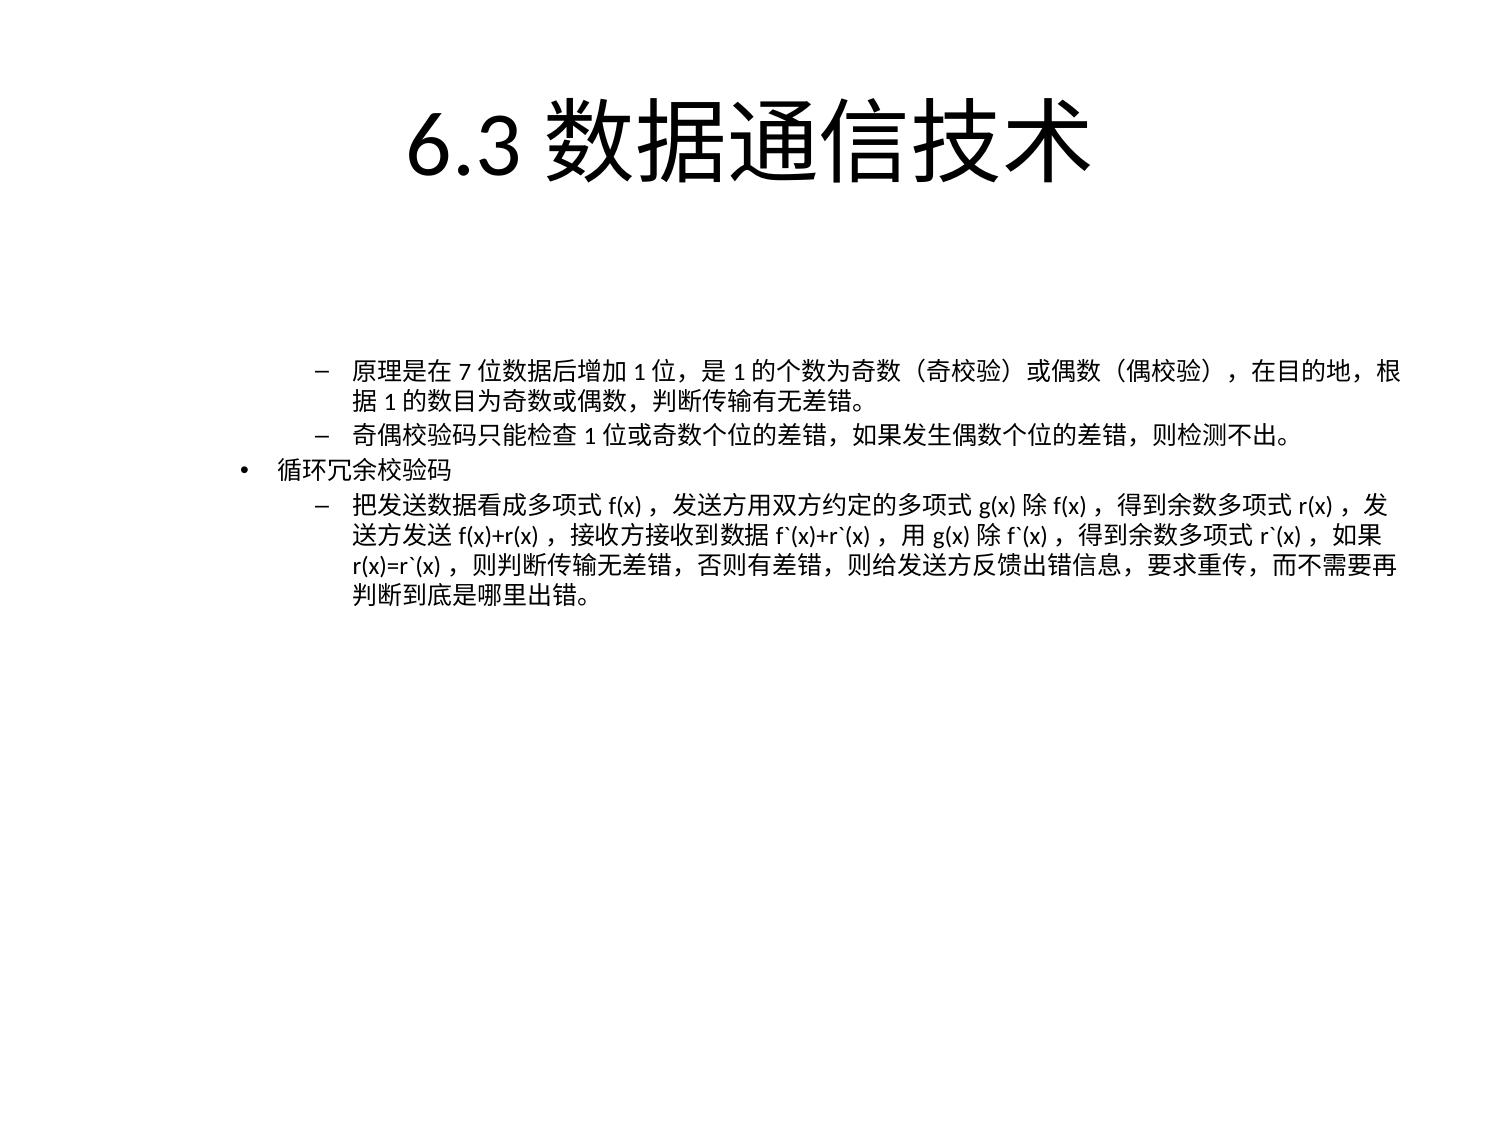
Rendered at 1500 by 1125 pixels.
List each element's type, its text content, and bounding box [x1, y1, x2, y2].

list 原理是在7位数据后增加1位，是1的个数为奇数（奇校验）或偶数（偶校验），在目的地，根据1的数目为奇数或偶数，判断传输有无差错。 奇偶校验码只能检查1位或奇数个位的差错，如果发生偶数个位的差错，则检测不出。 循环冗余校验码 把发送数据看成多项式f(x)，发送方用双方约定的多项式g(x)除f(x)，得到余数多项式r(x)，发送方发送f(x)+r(x)，接收方接收到数据f`(x)+r`(x)，用g(x)除f`(x)，得到余数多项式r`(x)，如果r(x)=r`(x)，则判断传输无差错，否则有差错，则给发送方反馈出错信息，要求重传，而不需要再判断到底是哪里出错。 [75, 262, 1425, 1005]
title 6.3数据通信技术 [75, 45, 1425, 233]
